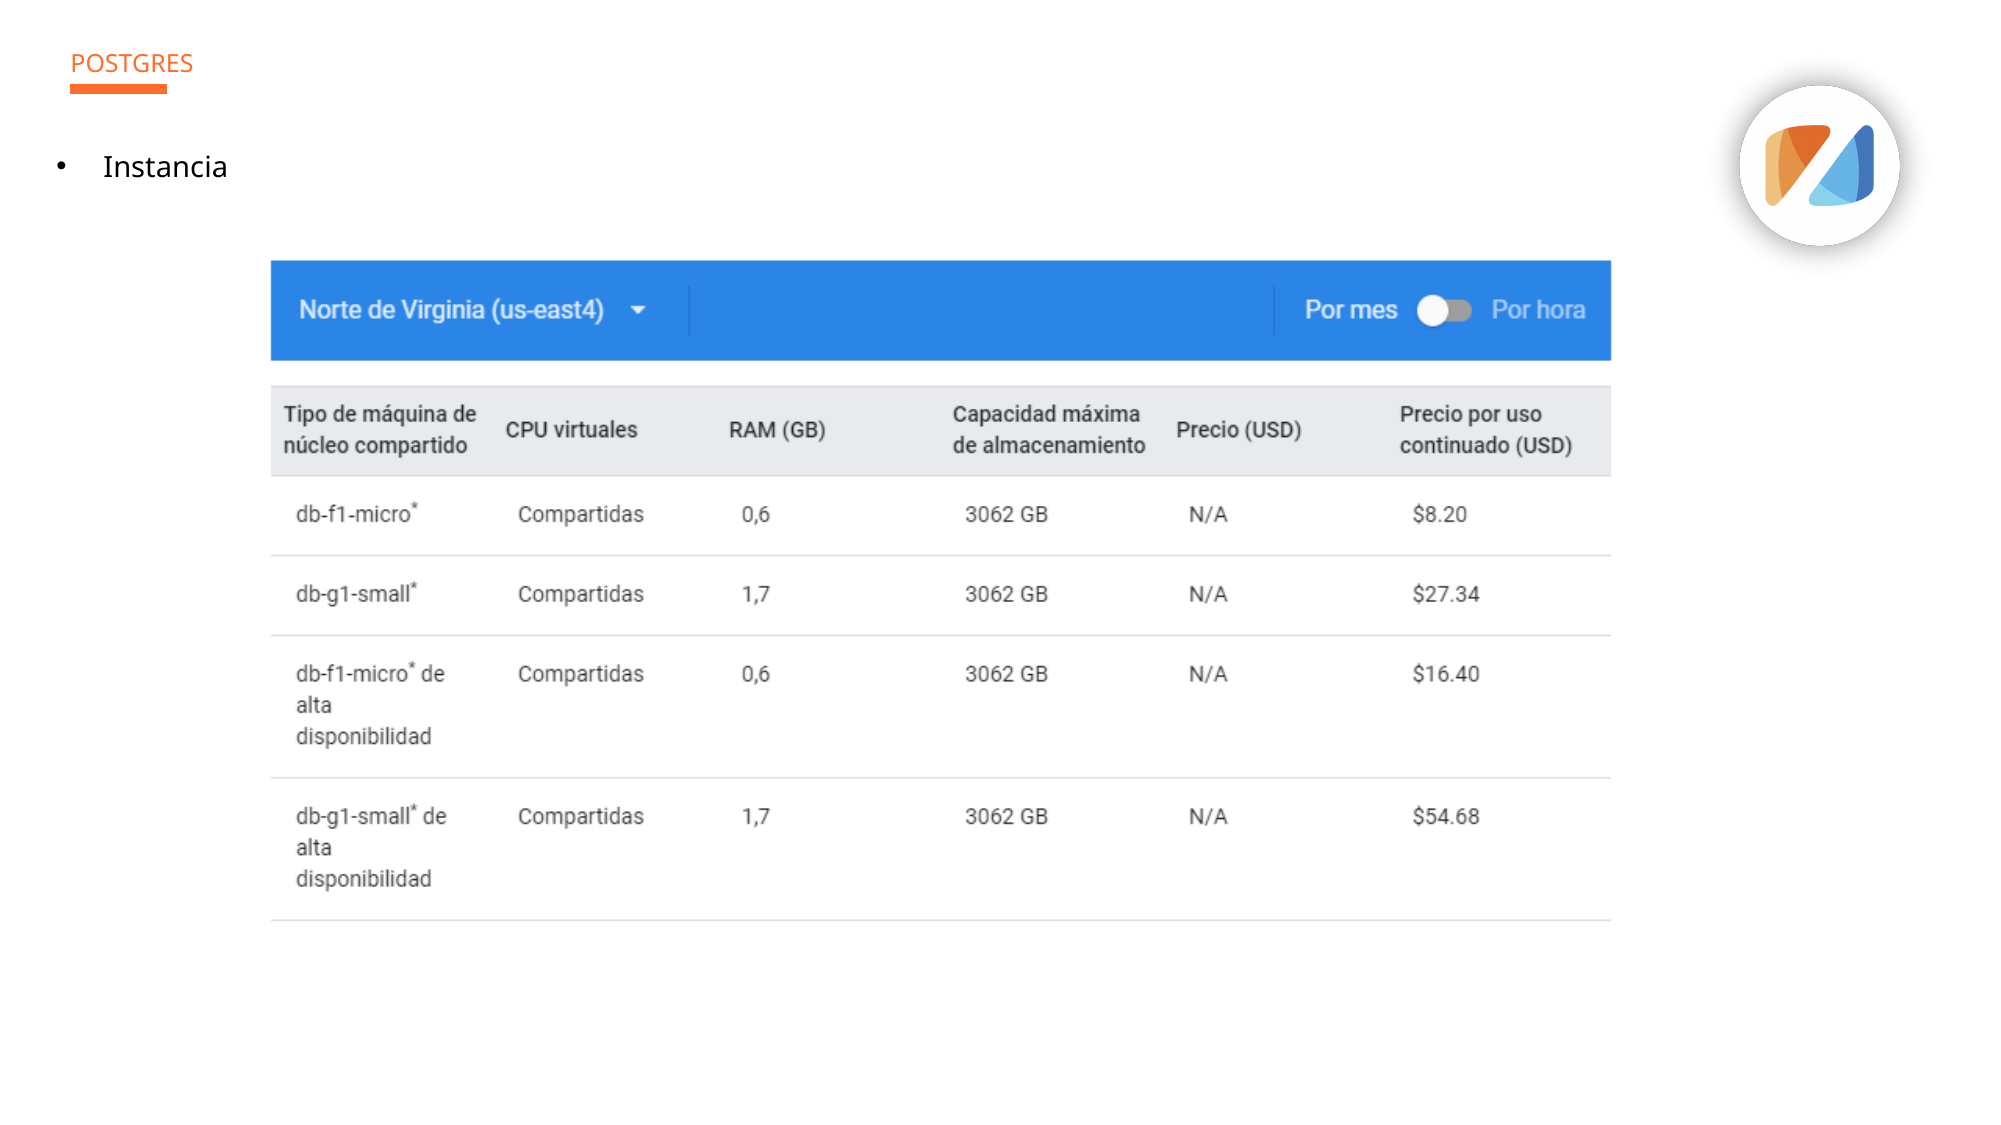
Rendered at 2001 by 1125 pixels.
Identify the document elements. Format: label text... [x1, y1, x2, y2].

text_box Instancia [41, 140, 658, 191]
picture [1694, 40, 1945, 291]
text_box POSTGRES [55, 40, 1123, 85]
picture [265, 242, 1627, 937]
